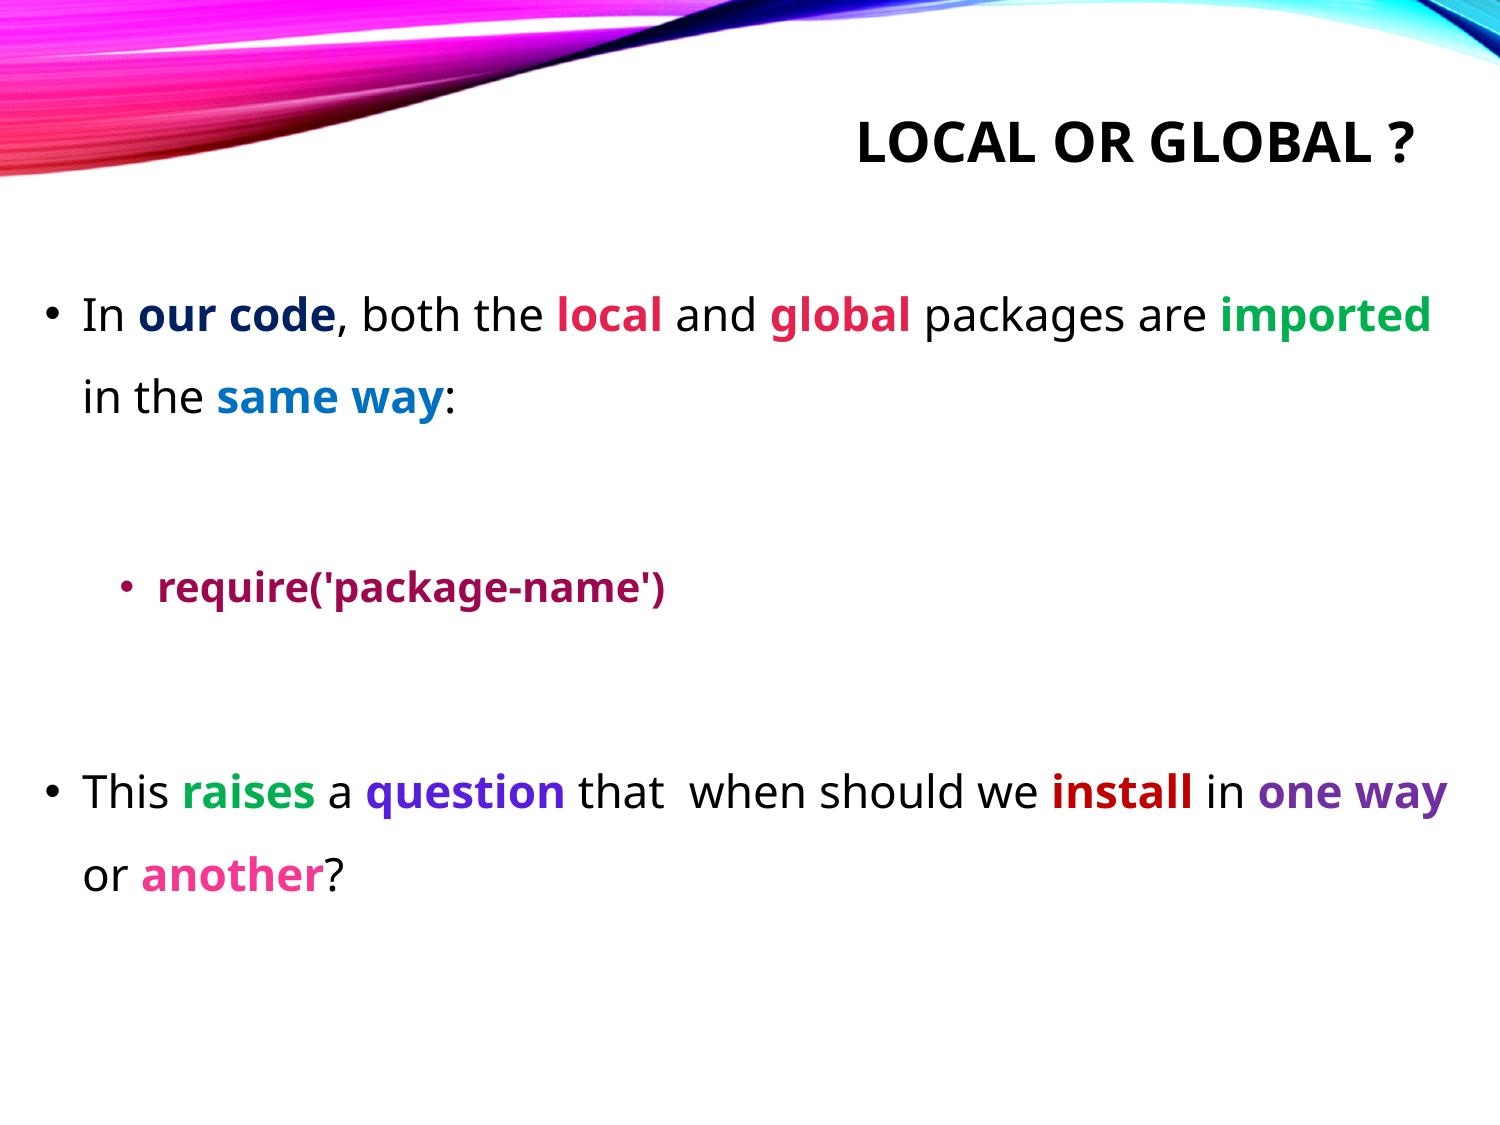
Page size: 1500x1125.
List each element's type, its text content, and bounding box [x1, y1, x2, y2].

picture [0, 0, 1500, 178]
title Local or global ? [383, 38, 1431, 250]
list In our code, both the local and global packages are imported in the same way: require('package-name') This raises a question that when should we install in one way or another? [29, 250, 1475, 1111]
